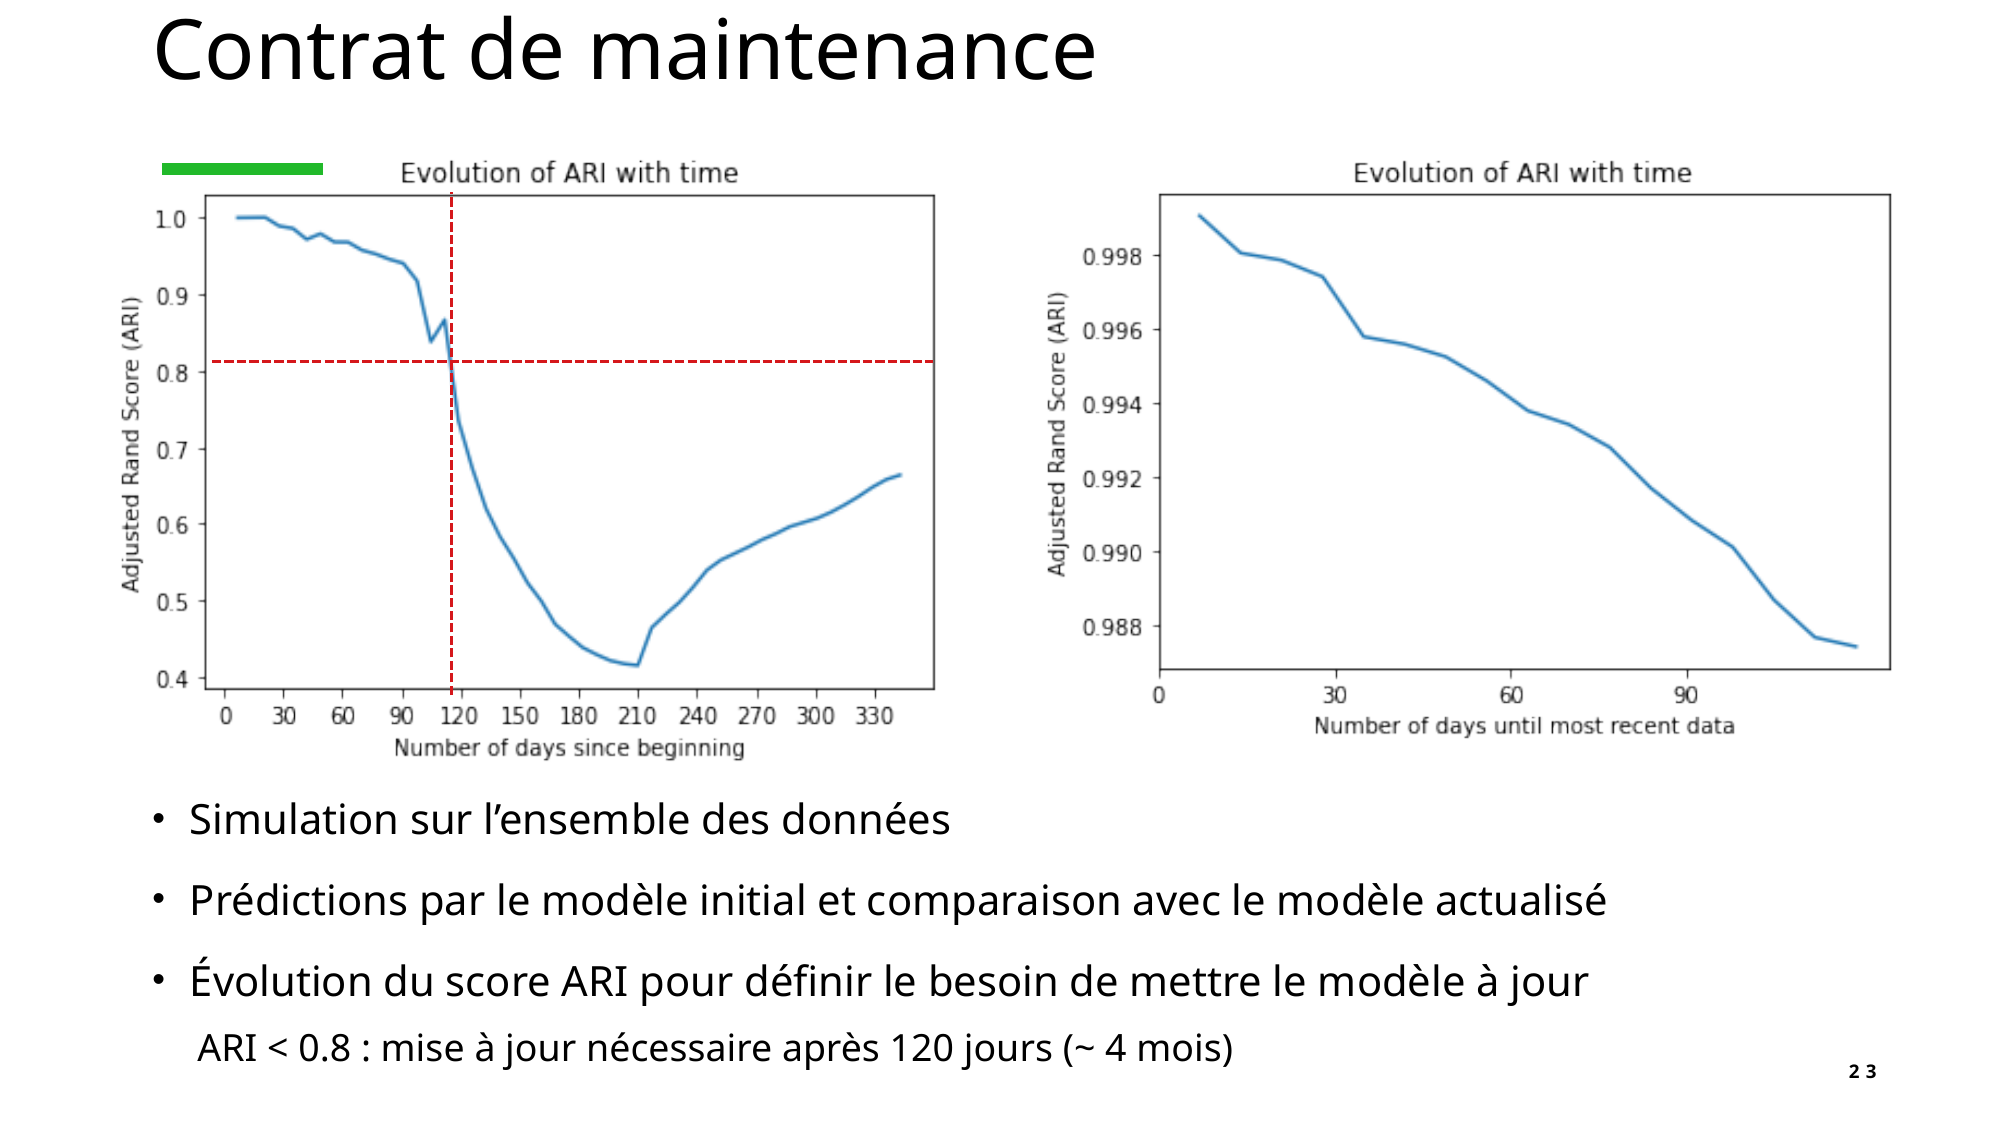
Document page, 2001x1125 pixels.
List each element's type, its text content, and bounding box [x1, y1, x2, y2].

list Simulation sur l’ensemble des données Prédictions par le modèle initial et comparaison avec le modèle actualisé Évolution du score ARI pour définir le besoin de mettre le modèle à jour ARI < 0.8 : mise à jour nécessaire après 120 jours (~ 4 mois) [137, 774, 1798, 1103]
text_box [109, 145, 949, 775]
slide_number 23 [1772, 1042, 1892, 1103]
picture [1035, 146, 1903, 752]
title Contrat de maintenance [137, 0, 1838, 205]
